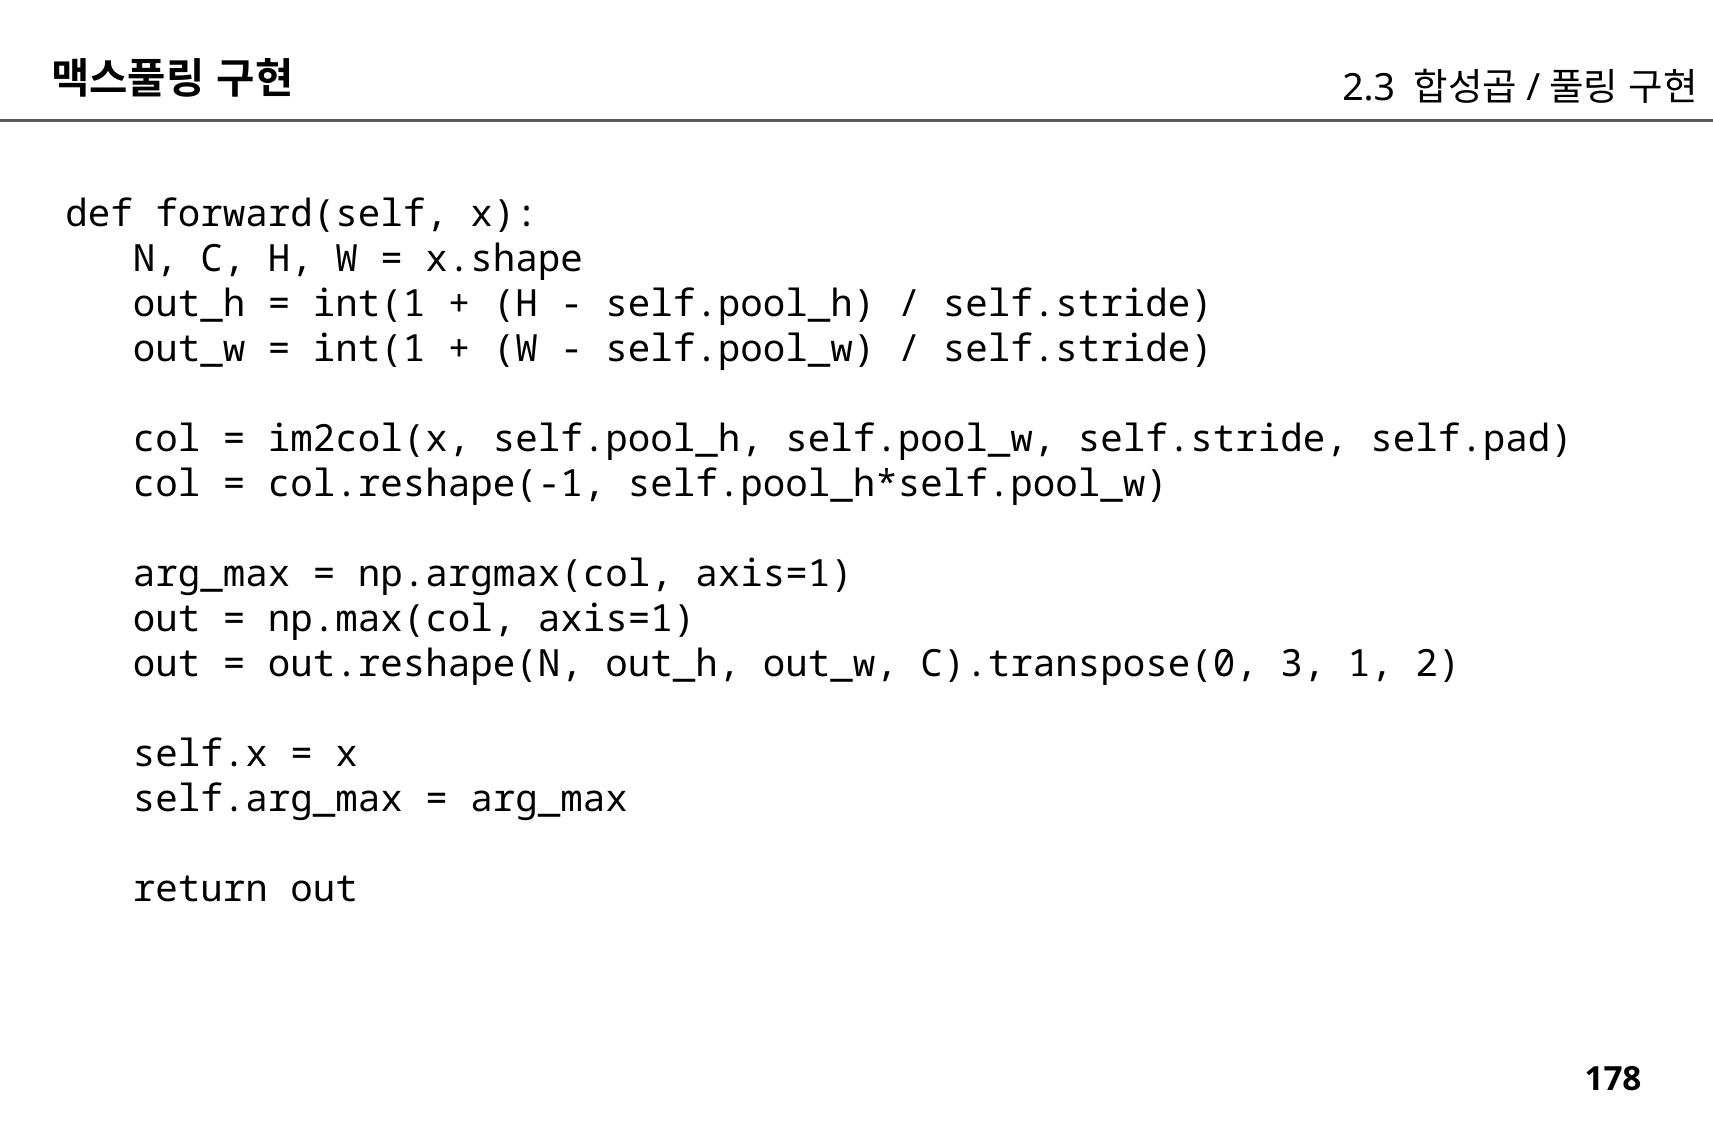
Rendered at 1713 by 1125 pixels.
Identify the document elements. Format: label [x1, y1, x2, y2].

text_box [0, 181, 1588, 917]
text_box [11, 13, 803, 105]
text_box [916, 44, 1713, 111]
